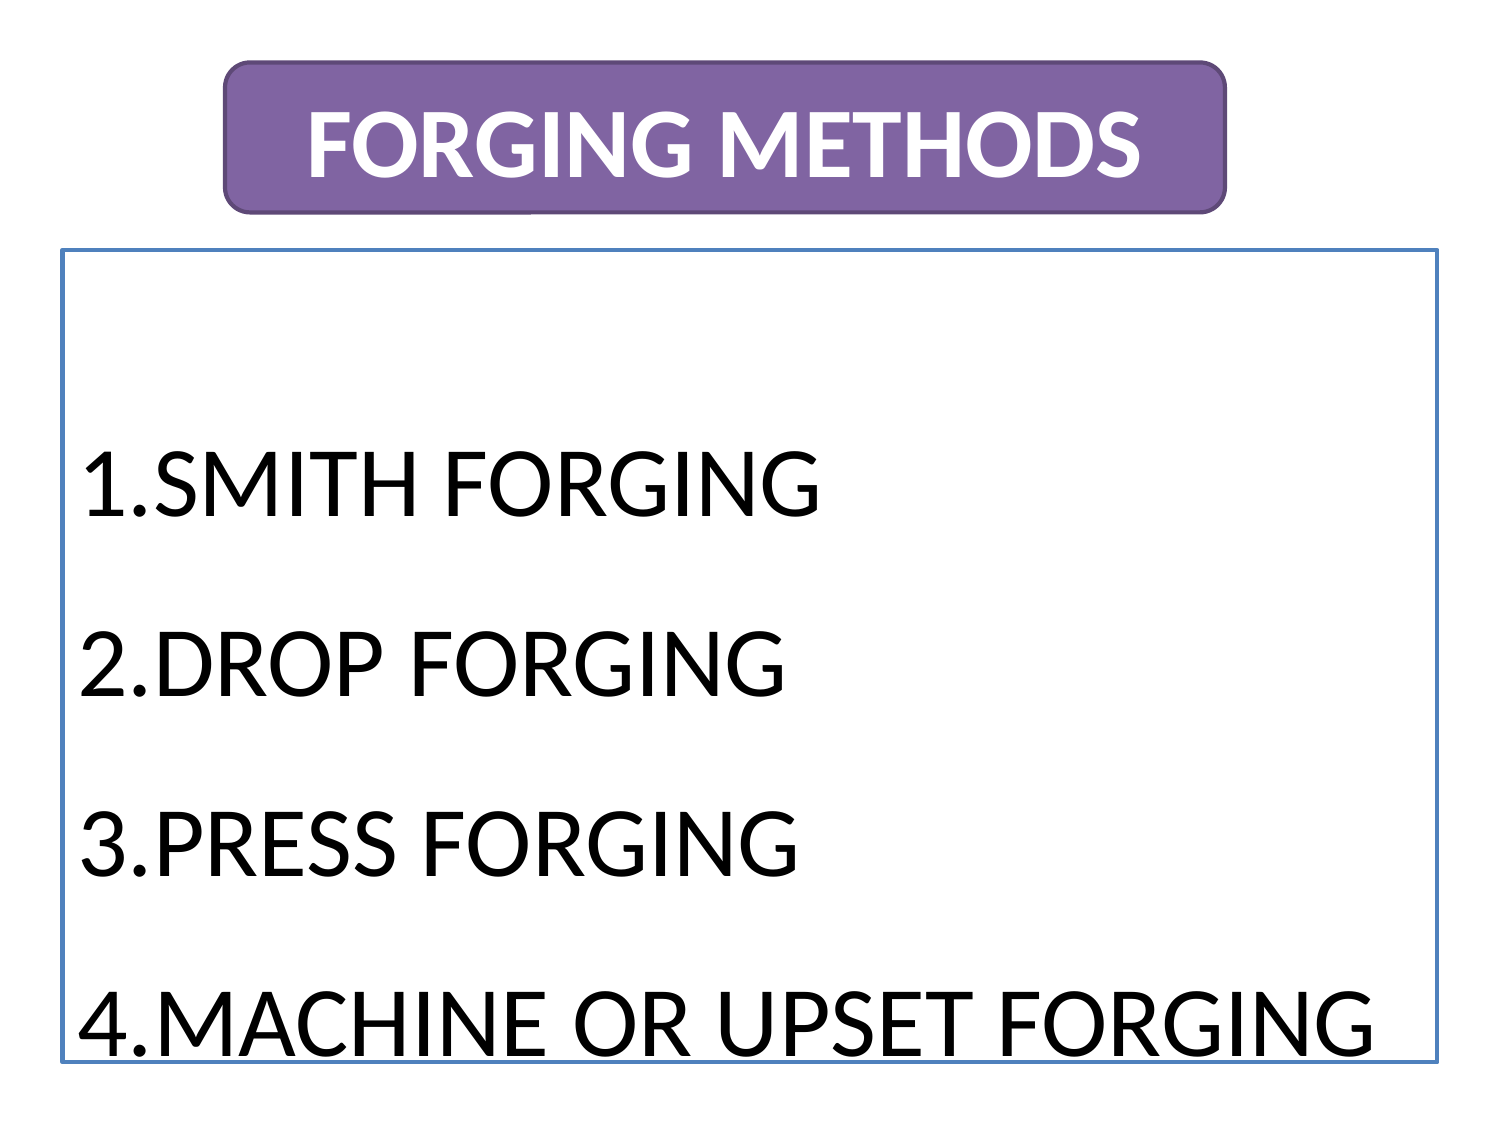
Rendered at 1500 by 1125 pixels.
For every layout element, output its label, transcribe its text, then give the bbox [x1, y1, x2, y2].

text_box SMITH FORGING DROP FORGING PRESS FORGING MACHINE OR UPSET FORGING [60, 248, 1439, 1064]
text_box FORGING METHODS [222, 60, 1228, 215]
